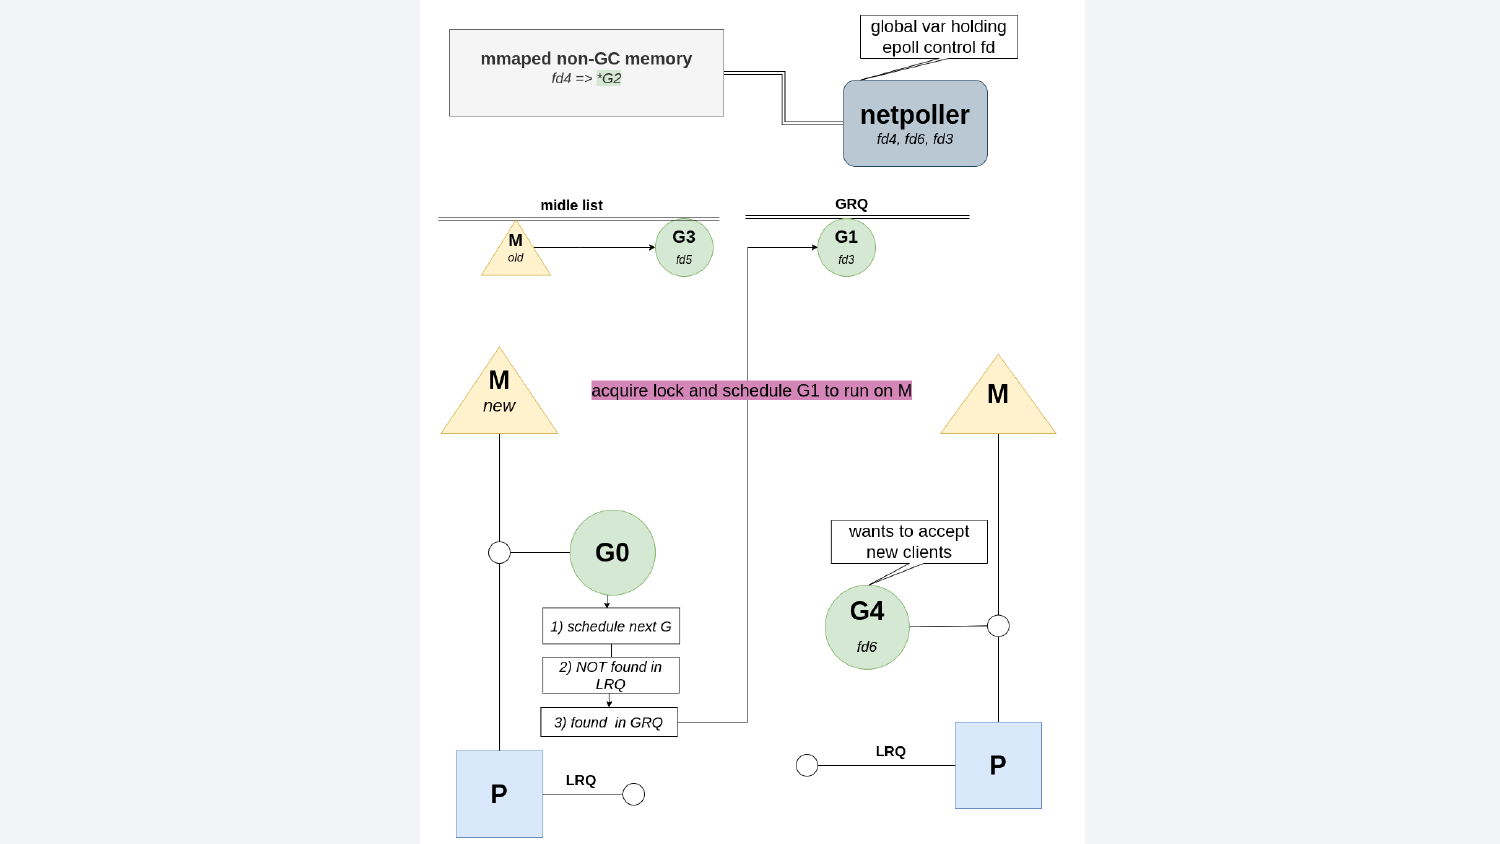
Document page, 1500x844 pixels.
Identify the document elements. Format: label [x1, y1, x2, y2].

picture [419, 0, 1085, 844]
